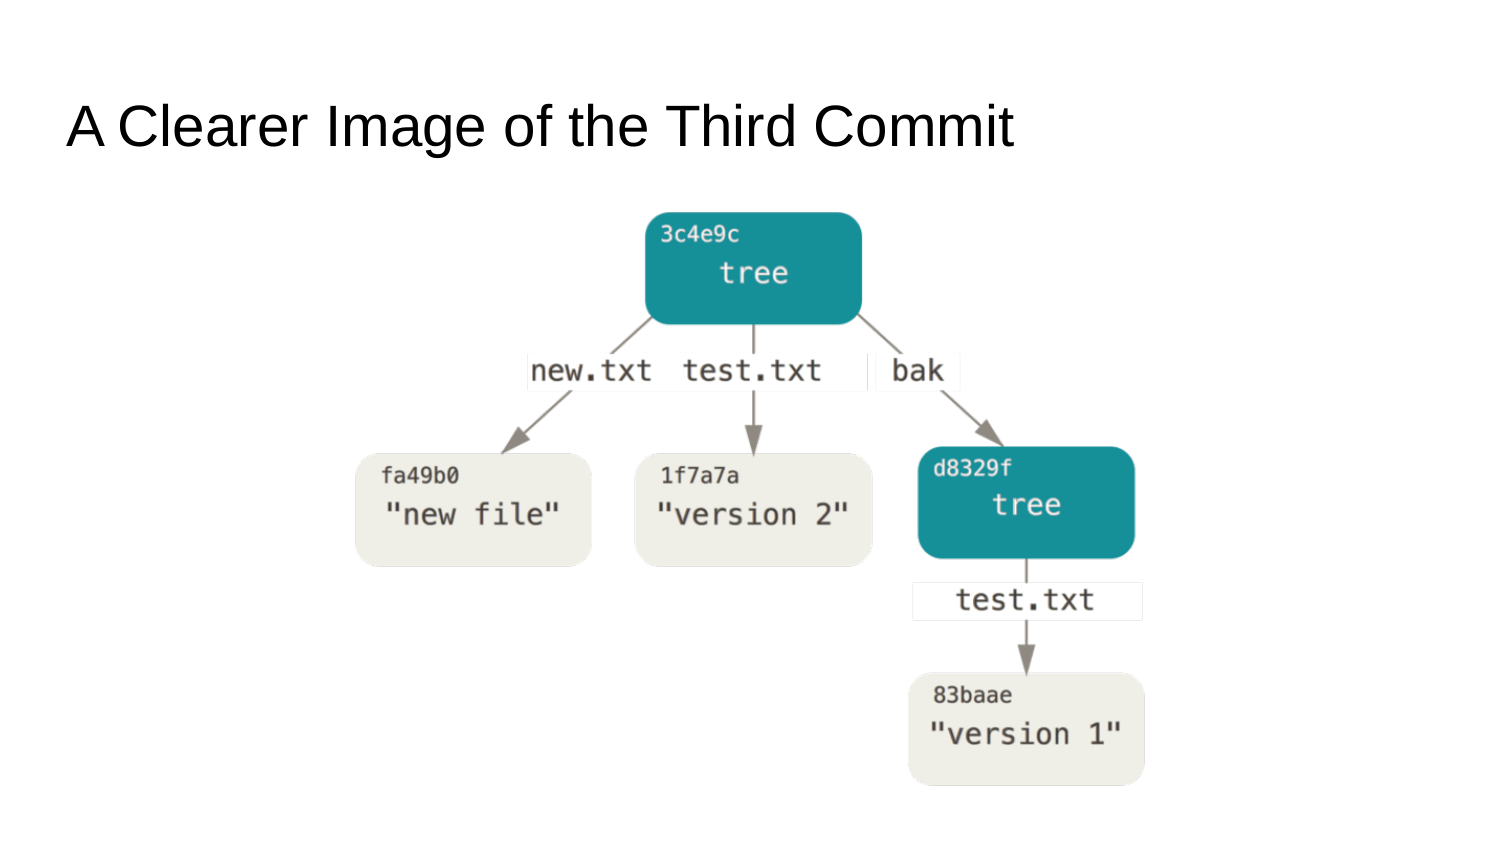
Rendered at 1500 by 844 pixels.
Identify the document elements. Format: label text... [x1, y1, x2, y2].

title A Clearer Image of the Third Commit [51, 72, 1449, 167]
picture [331, 188, 1169, 810]
